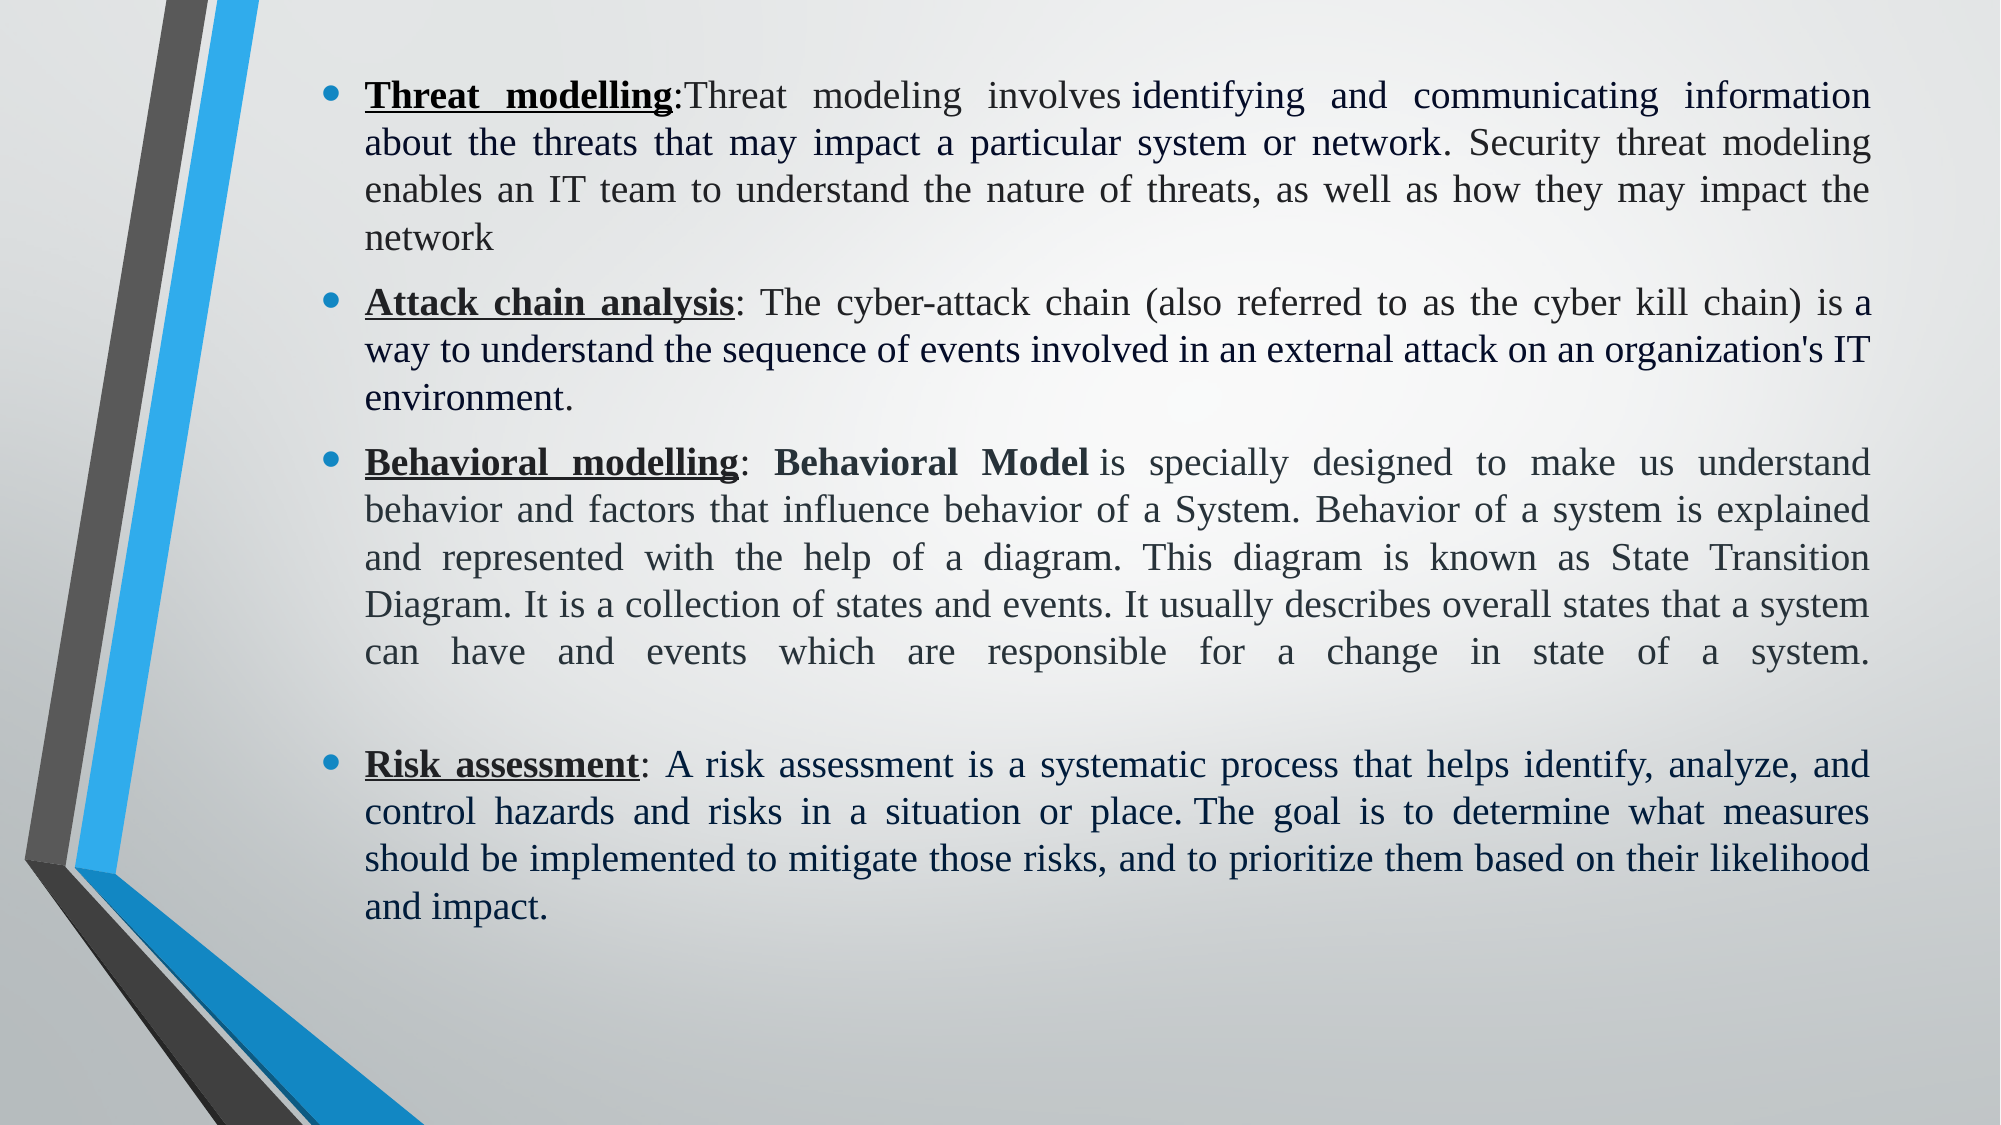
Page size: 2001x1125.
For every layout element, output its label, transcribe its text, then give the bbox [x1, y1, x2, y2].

list Threat modelling:Threat modeling involves identifying and communicating information about the threats that may impact a particular system or network. Security threat modeling enables an IT team to understand the nature of threats, as well as how they may impact the network Attack chain analysis: The cyber-attack chain (also referred to as the cyber kill chain) is a way to understand the sequence of events involved in an external attack on an organization's IT environment. Behavioral modelling: Behavioral Model is specially designed to make us understand behavior and factors that influence behavior of a System. Behavior of a system is explained and represented with the help of a diagram. This diagram is known as State Transition Diagram. It is a collection of states and events. It usually describes overall states that a system can have and events which are responsible for a change in state of a system. Risk assessment: A risk assessment is a systematic process that helps identify, analyze, and control hazards and risks in a situation or place. The goal is to determine what measures should be implemented to mitigate those risks, and to prioritize them based on their likelihood and impact. [306, 61, 1887, 943]
